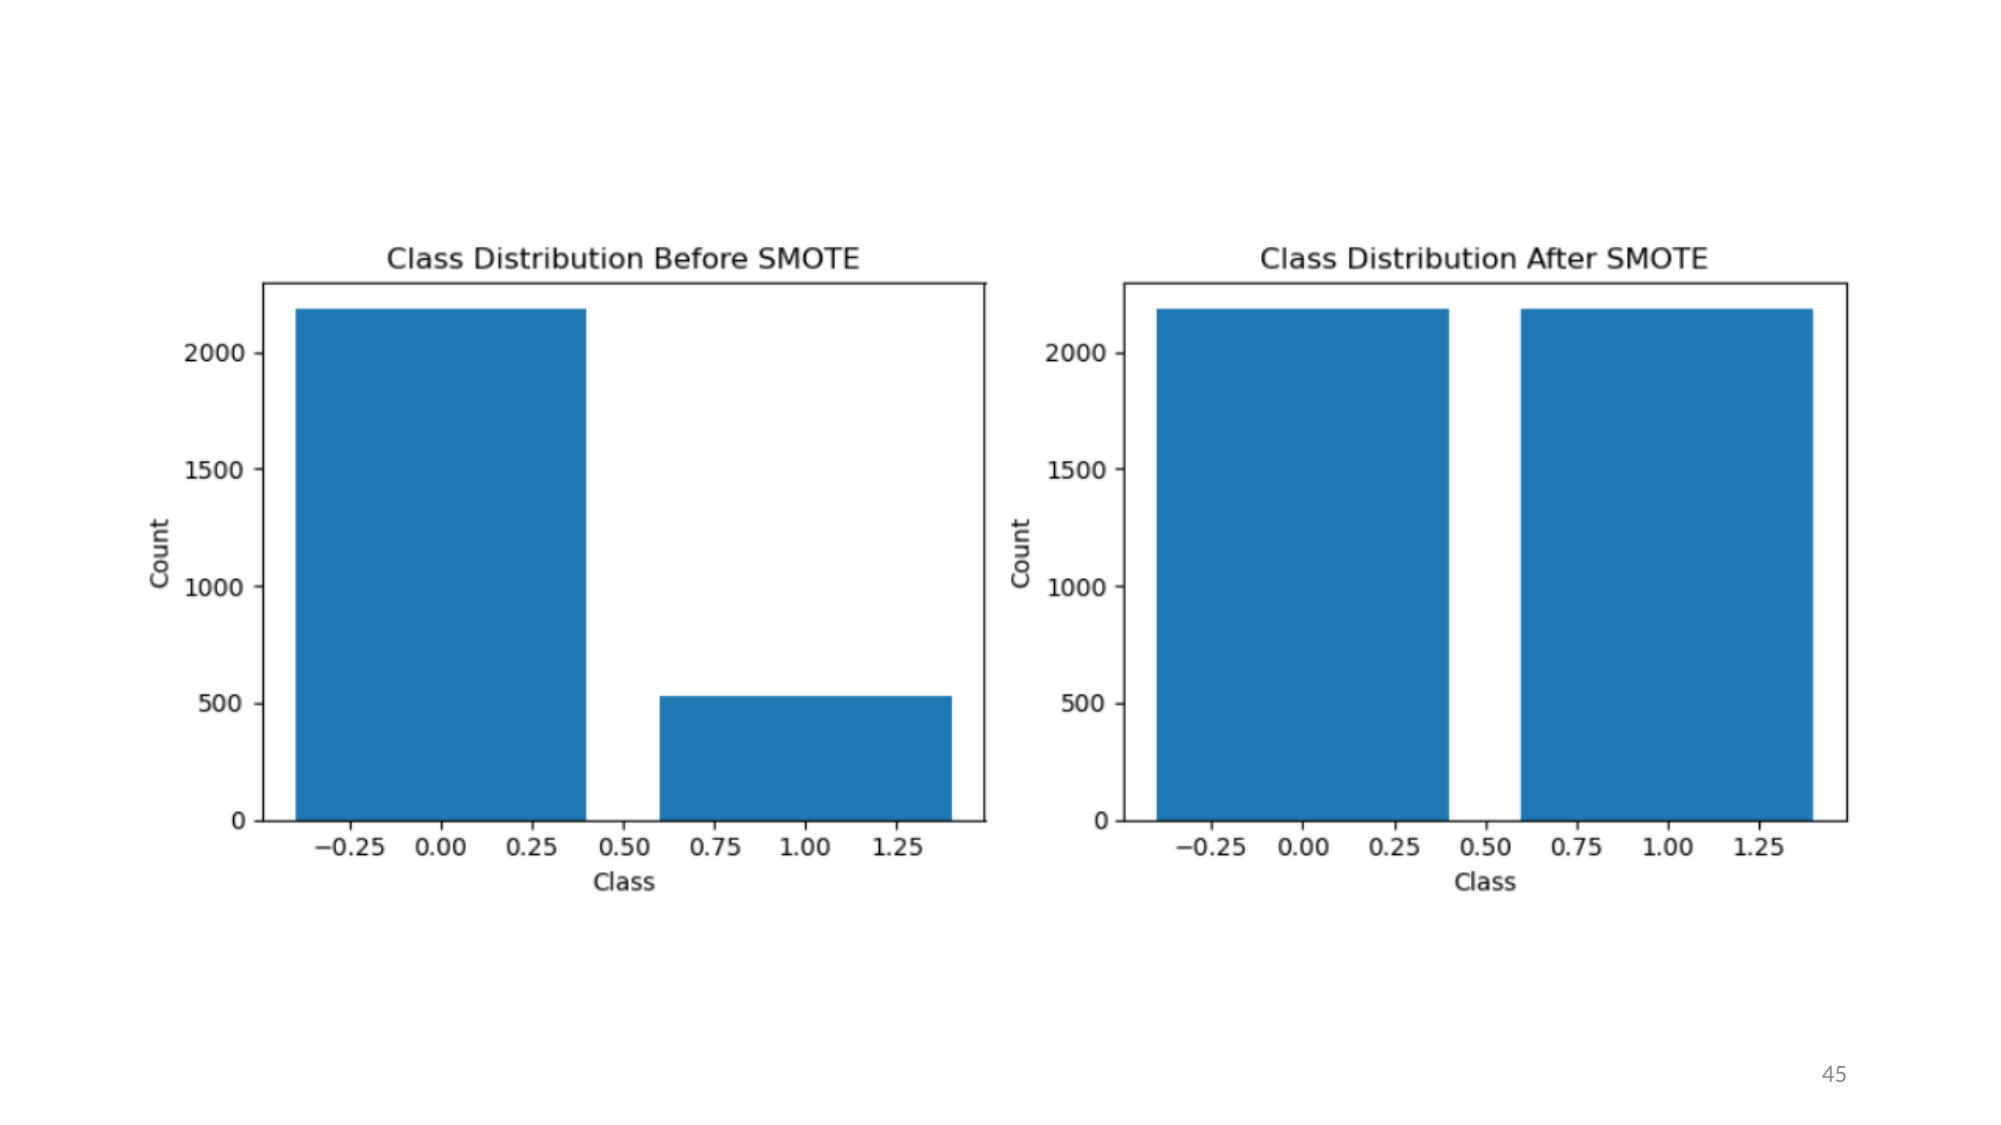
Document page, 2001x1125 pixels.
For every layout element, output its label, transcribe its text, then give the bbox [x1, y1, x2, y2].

slide_number 45 [1412, 1042, 1863, 1103]
picture [122, 224, 1878, 901]
